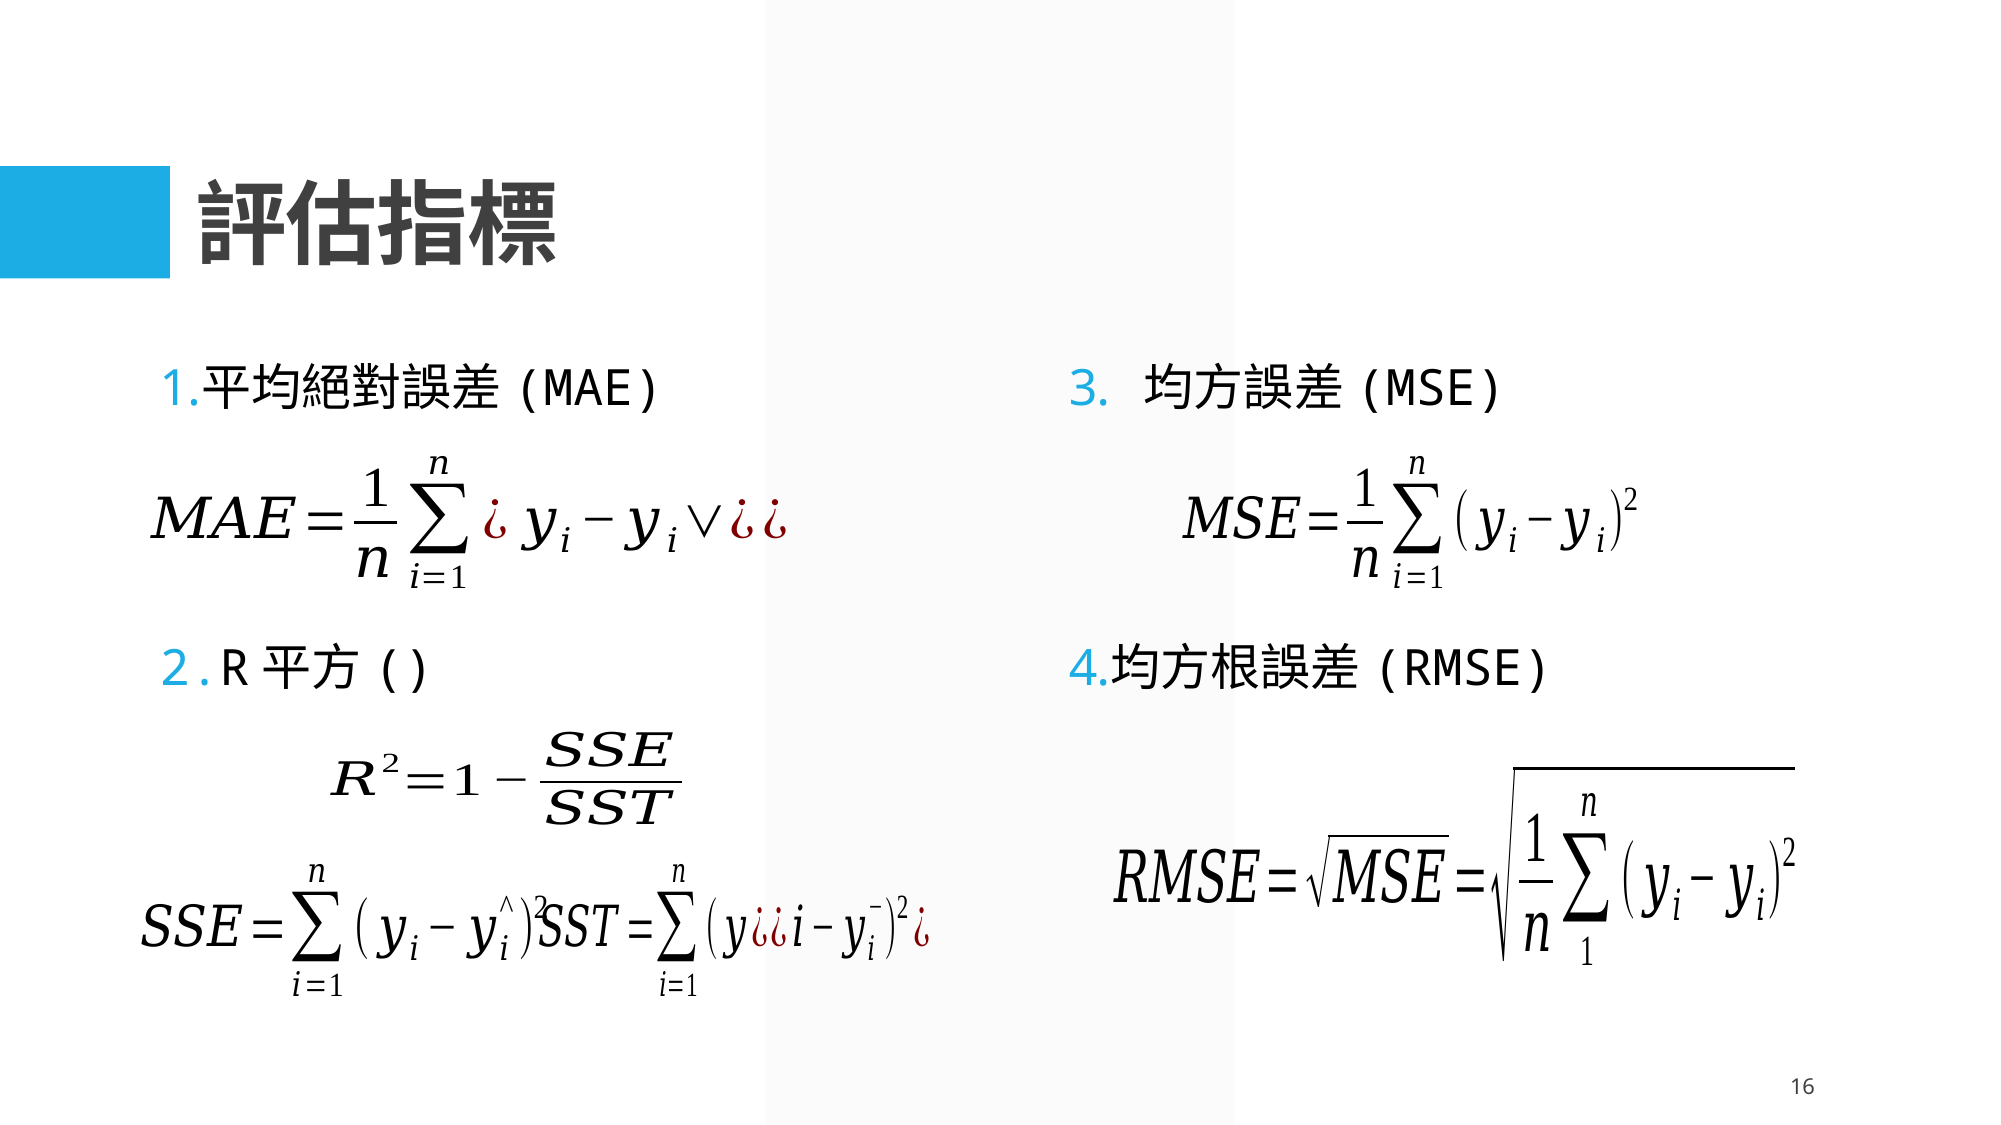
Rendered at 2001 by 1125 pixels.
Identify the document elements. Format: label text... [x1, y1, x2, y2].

list 均方誤差(MSE) 均方根誤差(RMSE) [1068, 347, 1830, 963]
title 評估指標 [180, 47, 1830, 285]
slide_number 16 [1702, 1057, 1830, 1118]
